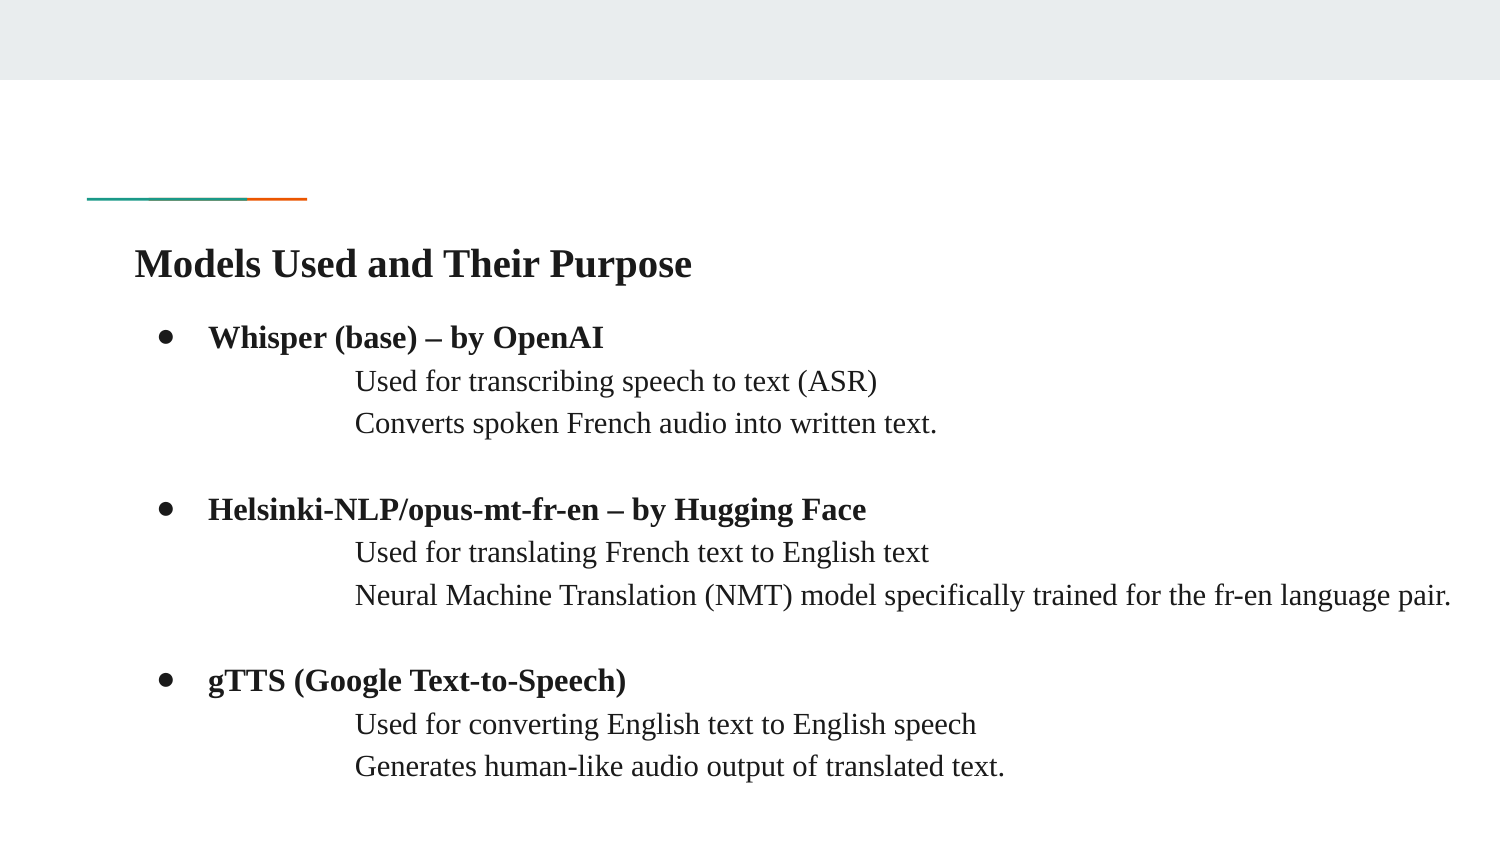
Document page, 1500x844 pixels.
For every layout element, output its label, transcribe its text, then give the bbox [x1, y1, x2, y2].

list Models Used and Their Purpose Whisper (base) – by OpenAI Used for transcribing speech to text (ASR) Converts spoken French audio into written text. Helsinki-NLP/opus-mt-fr-en – by Hugging Face Used for translating French text to English text Neural Machine Translation (NMT) model specifically trained for the fr-en language pair. gTTS (Google Text-to-Speech) Used for converting English text to English speech Generates human-like audio output of translated text. [119, 214, 1476, 831]
